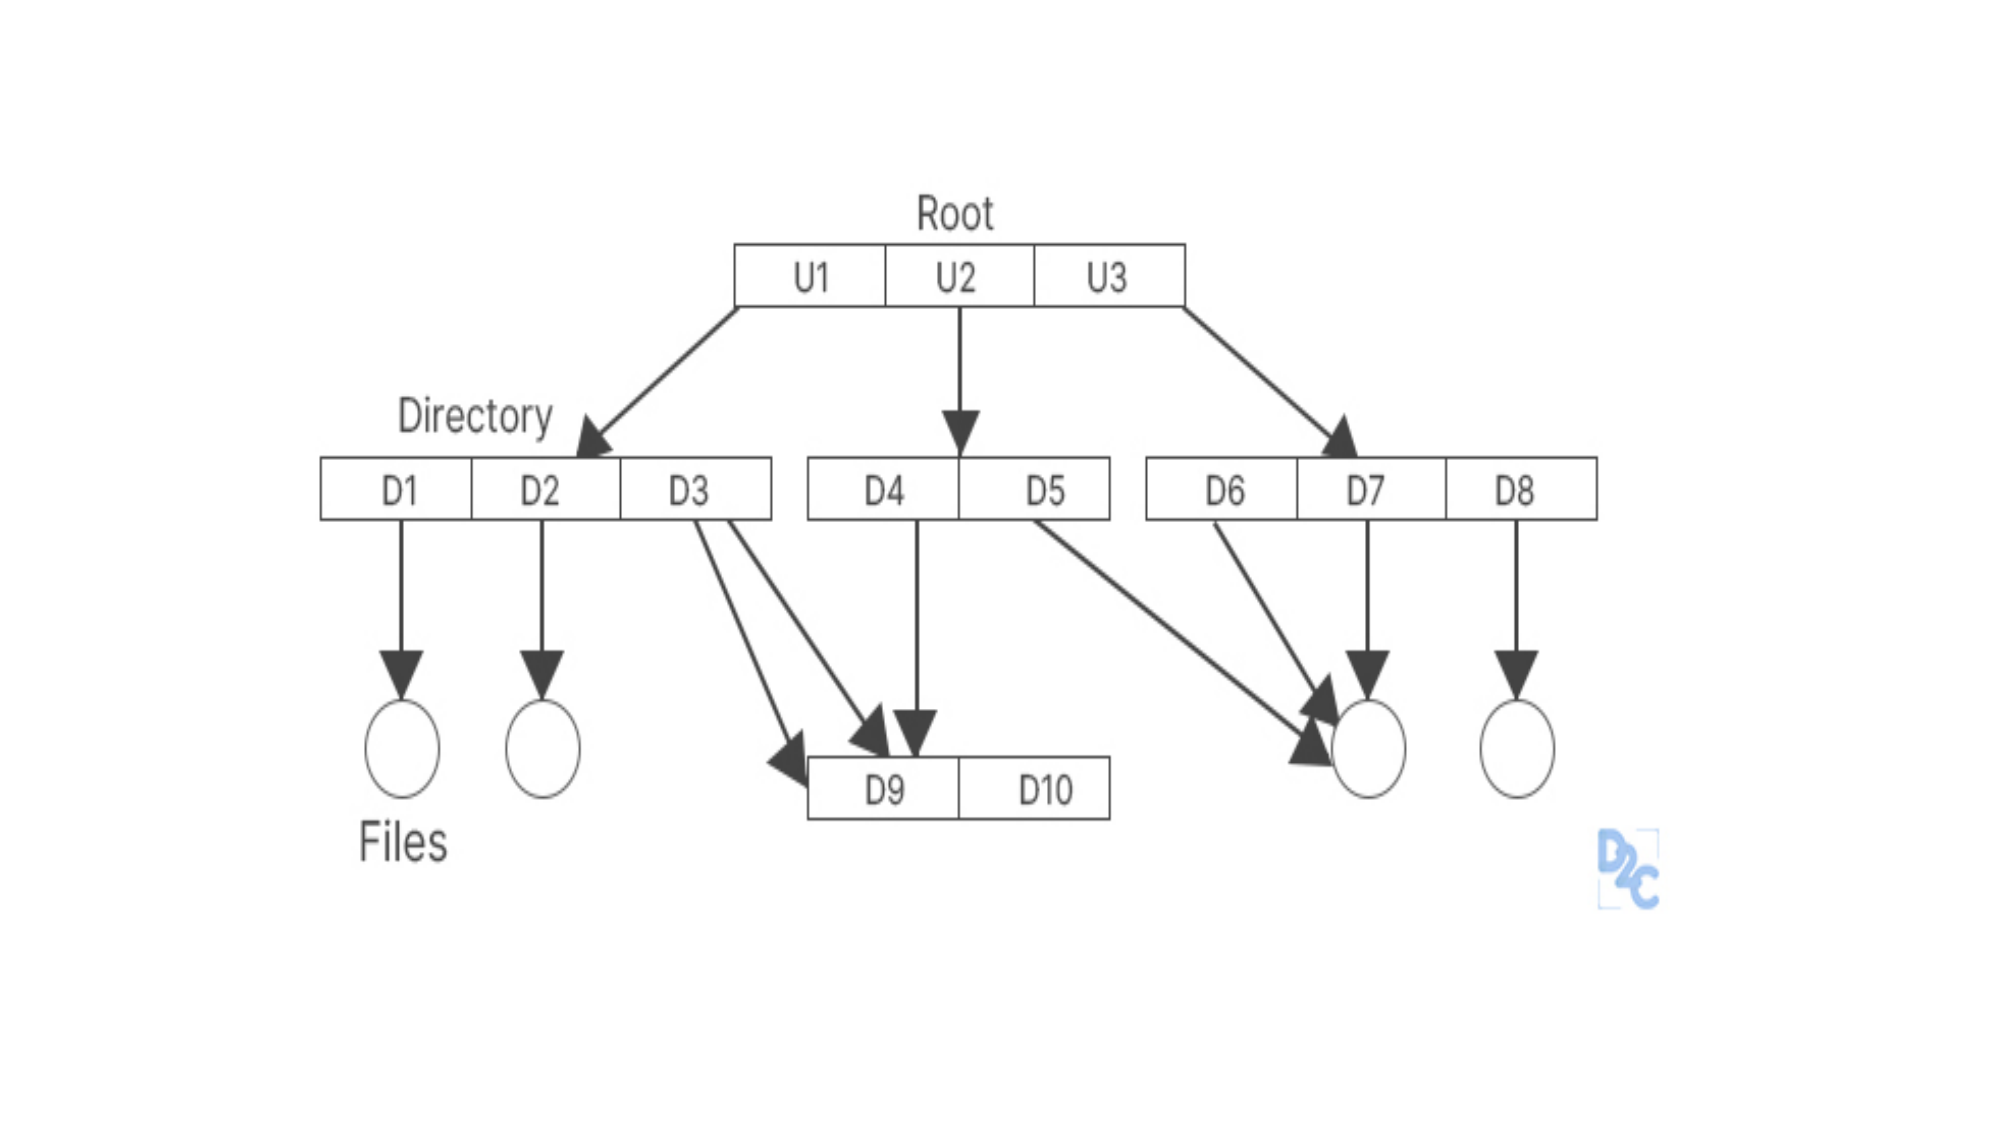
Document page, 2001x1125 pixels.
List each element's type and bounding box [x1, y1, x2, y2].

picture [250, 93, 1678, 940]
